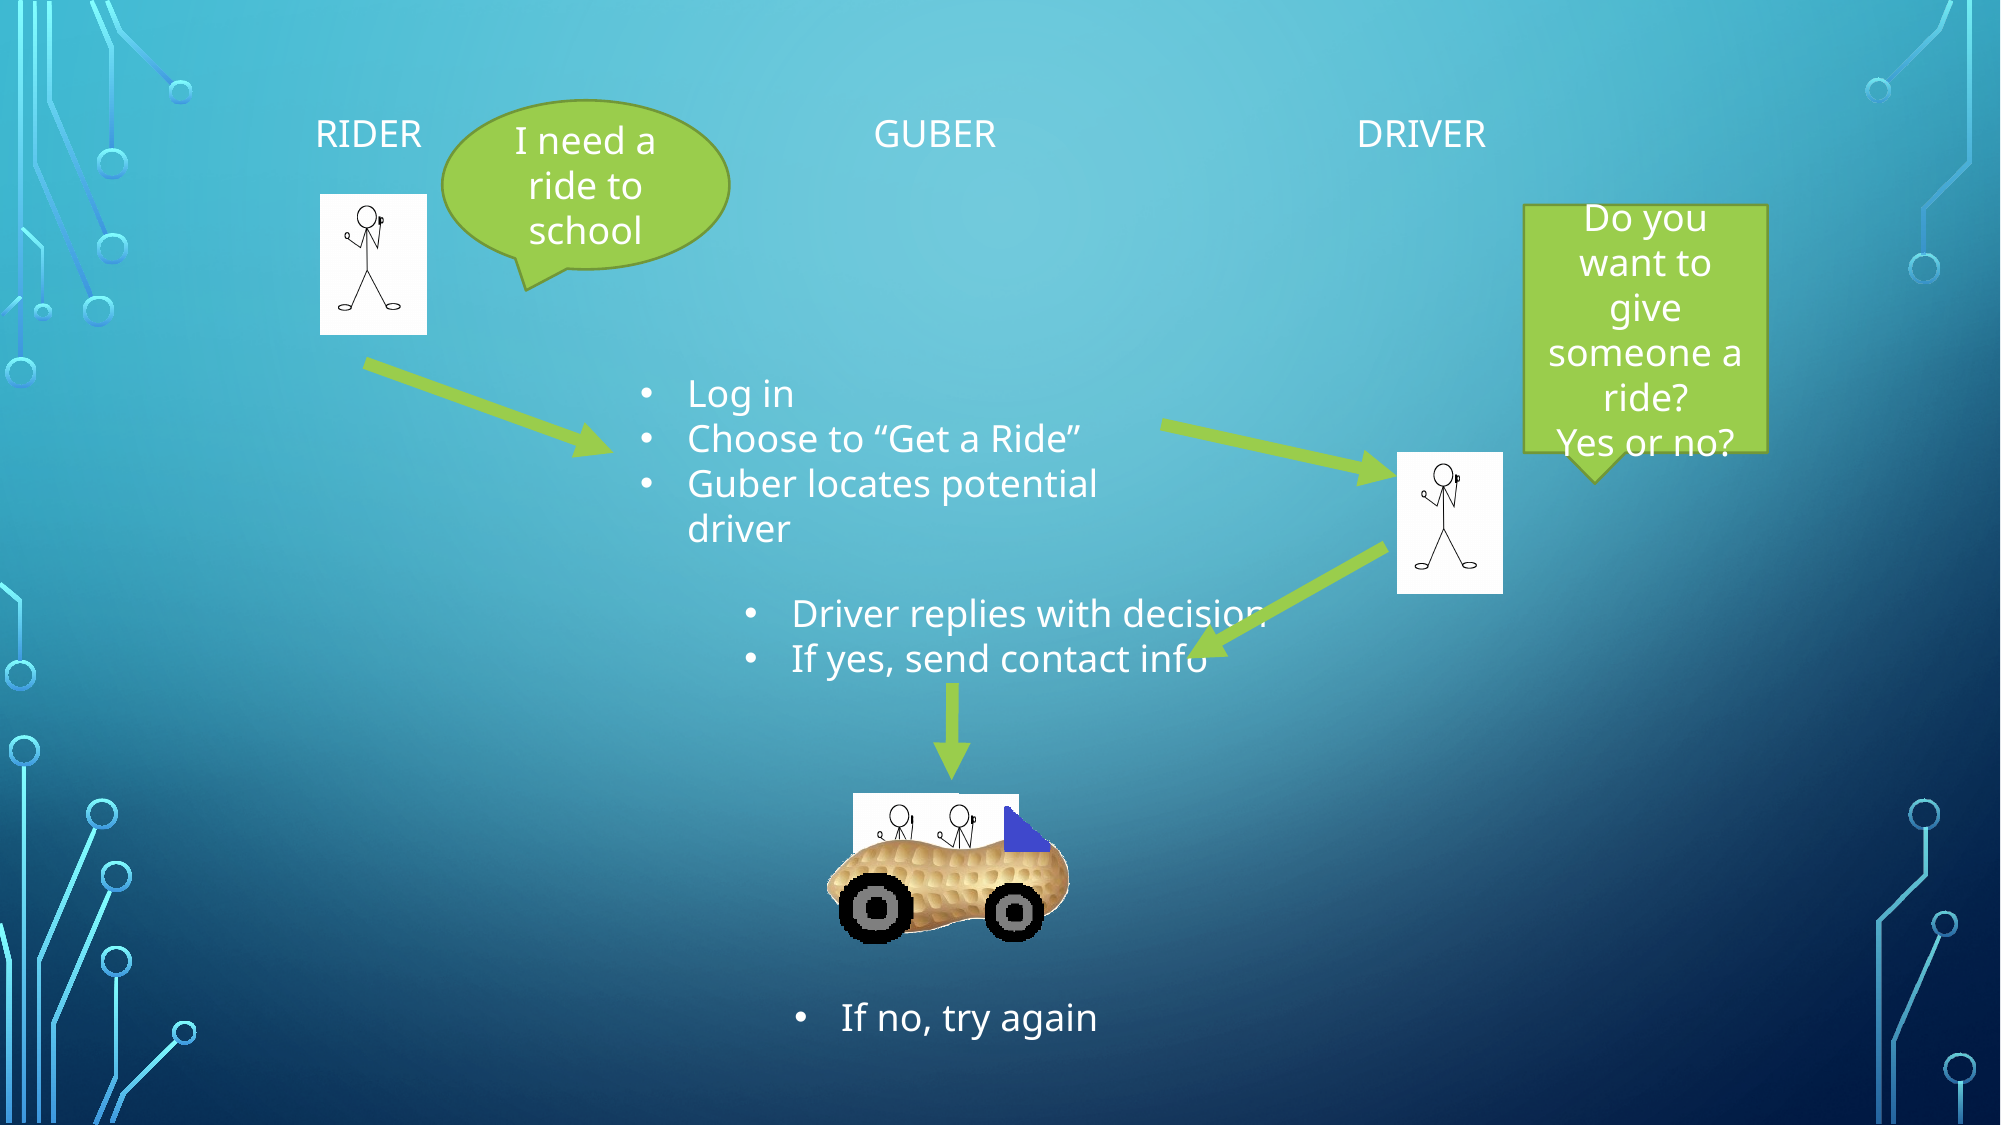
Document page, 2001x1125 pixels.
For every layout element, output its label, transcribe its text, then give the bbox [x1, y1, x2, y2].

picture [822, 792, 1096, 967]
picture [320, 193, 427, 336]
text_box RIDER [240, 102, 497, 162]
text_box Driver replies with decision If yes, send contact info [729, 582, 1291, 688]
text_box DRIVER [1319, 102, 1524, 162]
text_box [1186, 546, 1386, 659]
picture [1396, 452, 1504, 594]
text_box If no, try again [779, 986, 1126, 1047]
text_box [364, 362, 614, 453]
text_box Log in Choose to “Get a Ride” Guber locates potential driver [625, 362, 1187, 558]
text_box GUBER [836, 102, 1033, 162]
text_box Do you want to give someone a ride? Yes or no? [1522, 203, 1769, 486]
text_box I need a ride to school [440, 98, 731, 292]
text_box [1161, 423, 1398, 477]
